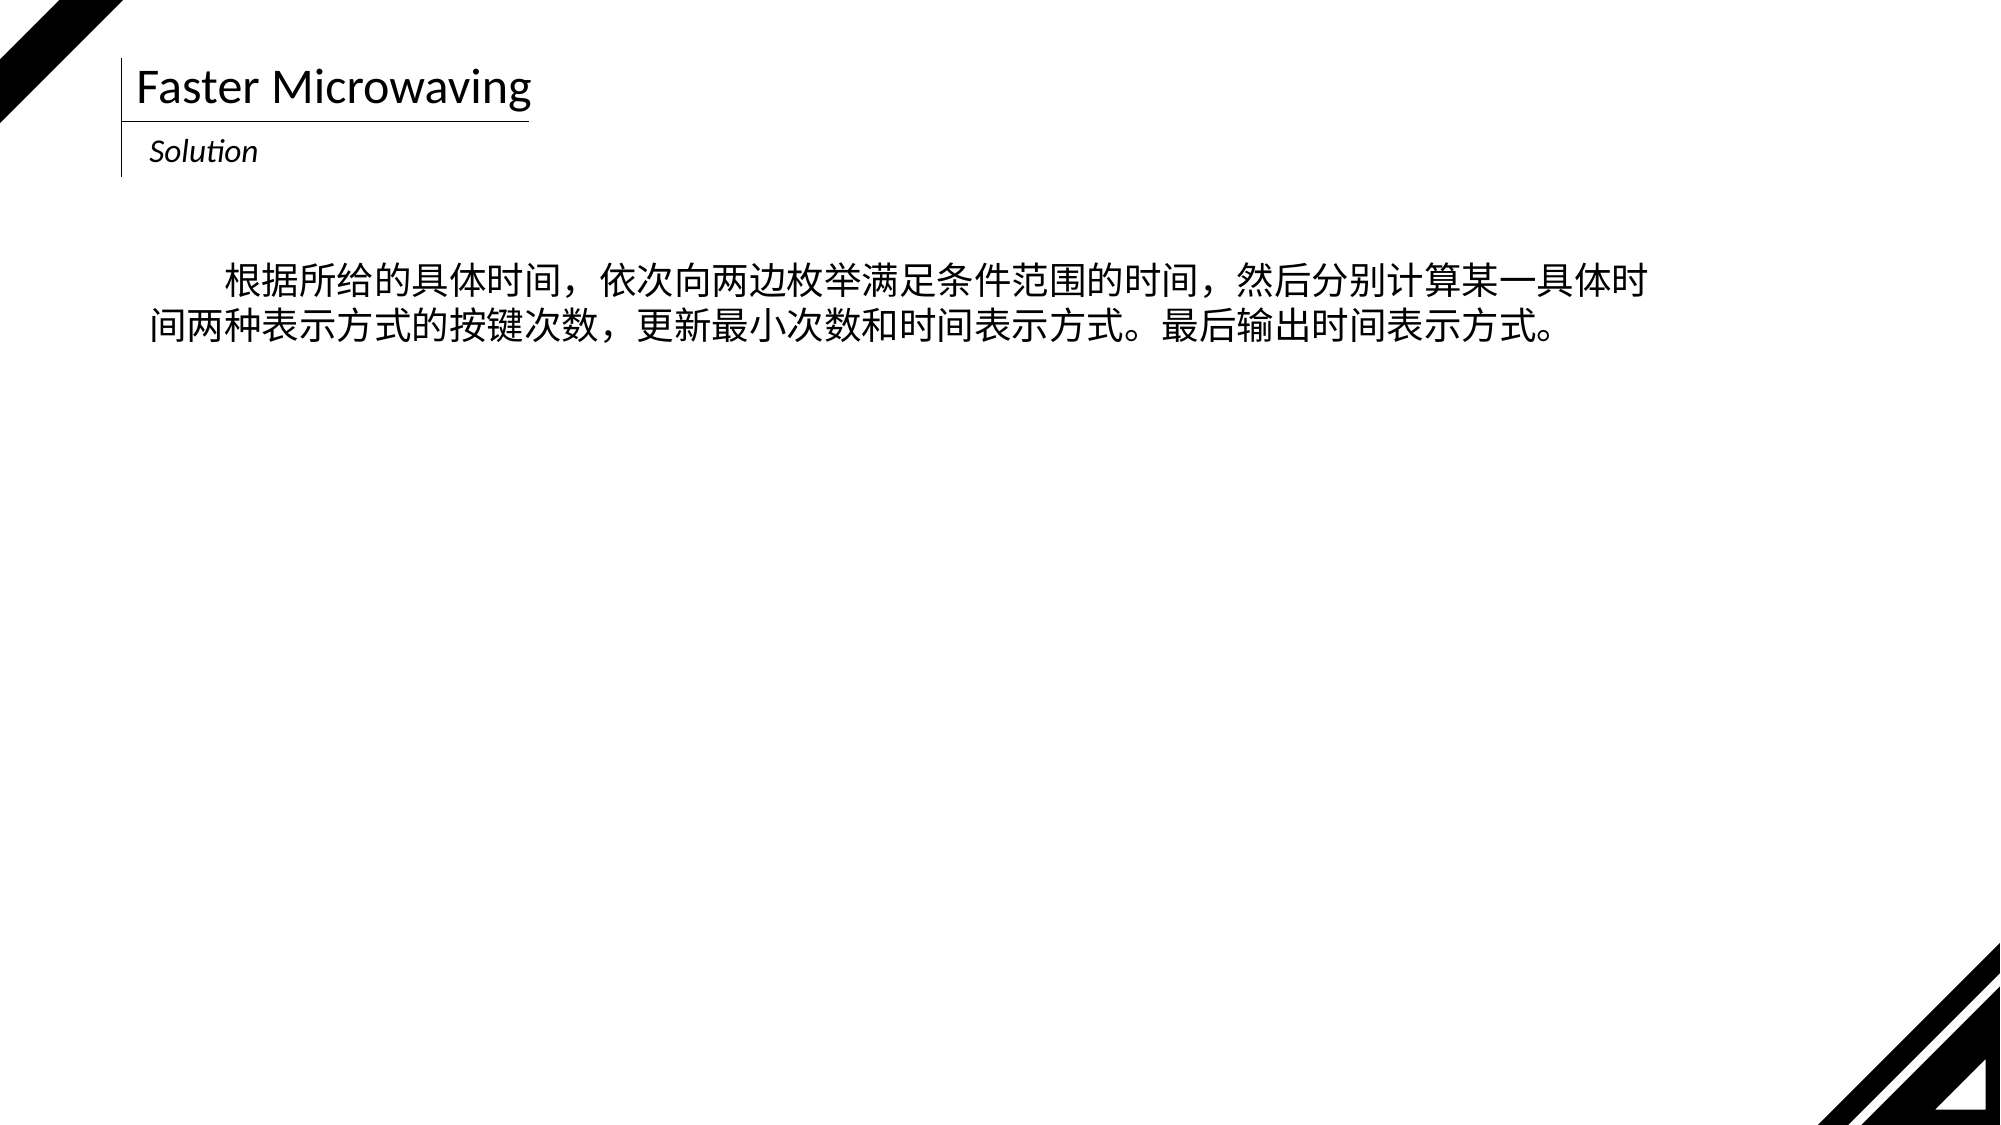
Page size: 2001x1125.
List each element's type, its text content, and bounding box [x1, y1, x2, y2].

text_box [1818, 943, 2000, 1125]
text_box [0, 0, 124, 124]
text_box 根据所给的具体时间，依次向两边枚举满足条件范围的时间，然后分别计算某一具体时间两种表示方式的按键次数，更新最小次数和时间表示方式。最后输出时间表示方式。 [134, 249, 1685, 355]
text_box Solution [134, 122, 393, 177]
text_box Faster Microwaving [121, 45, 588, 121]
